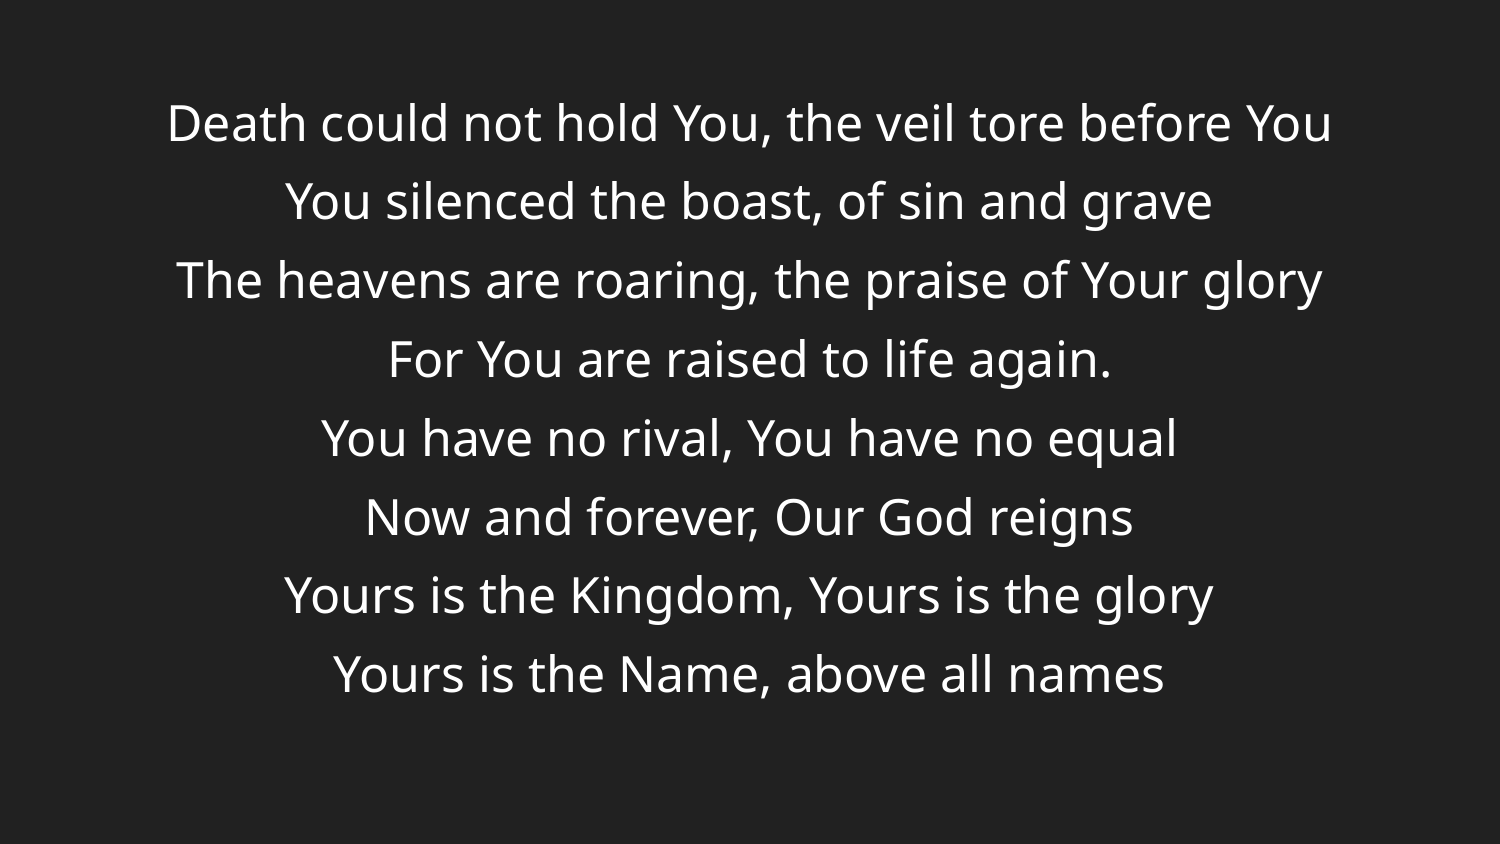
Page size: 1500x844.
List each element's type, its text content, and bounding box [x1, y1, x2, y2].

subtitle Death could not hold You, the veil tore before You You silenced the boast, of sin and grave The heavens are roaring, the praise of Your glory For You are raised to life again. You have no rival, You have no equal Now and forever, Our God reigns Yours is the Kingdom, Yours is the glory Yours is the Name, above all names [51, 76, 1449, 745]
